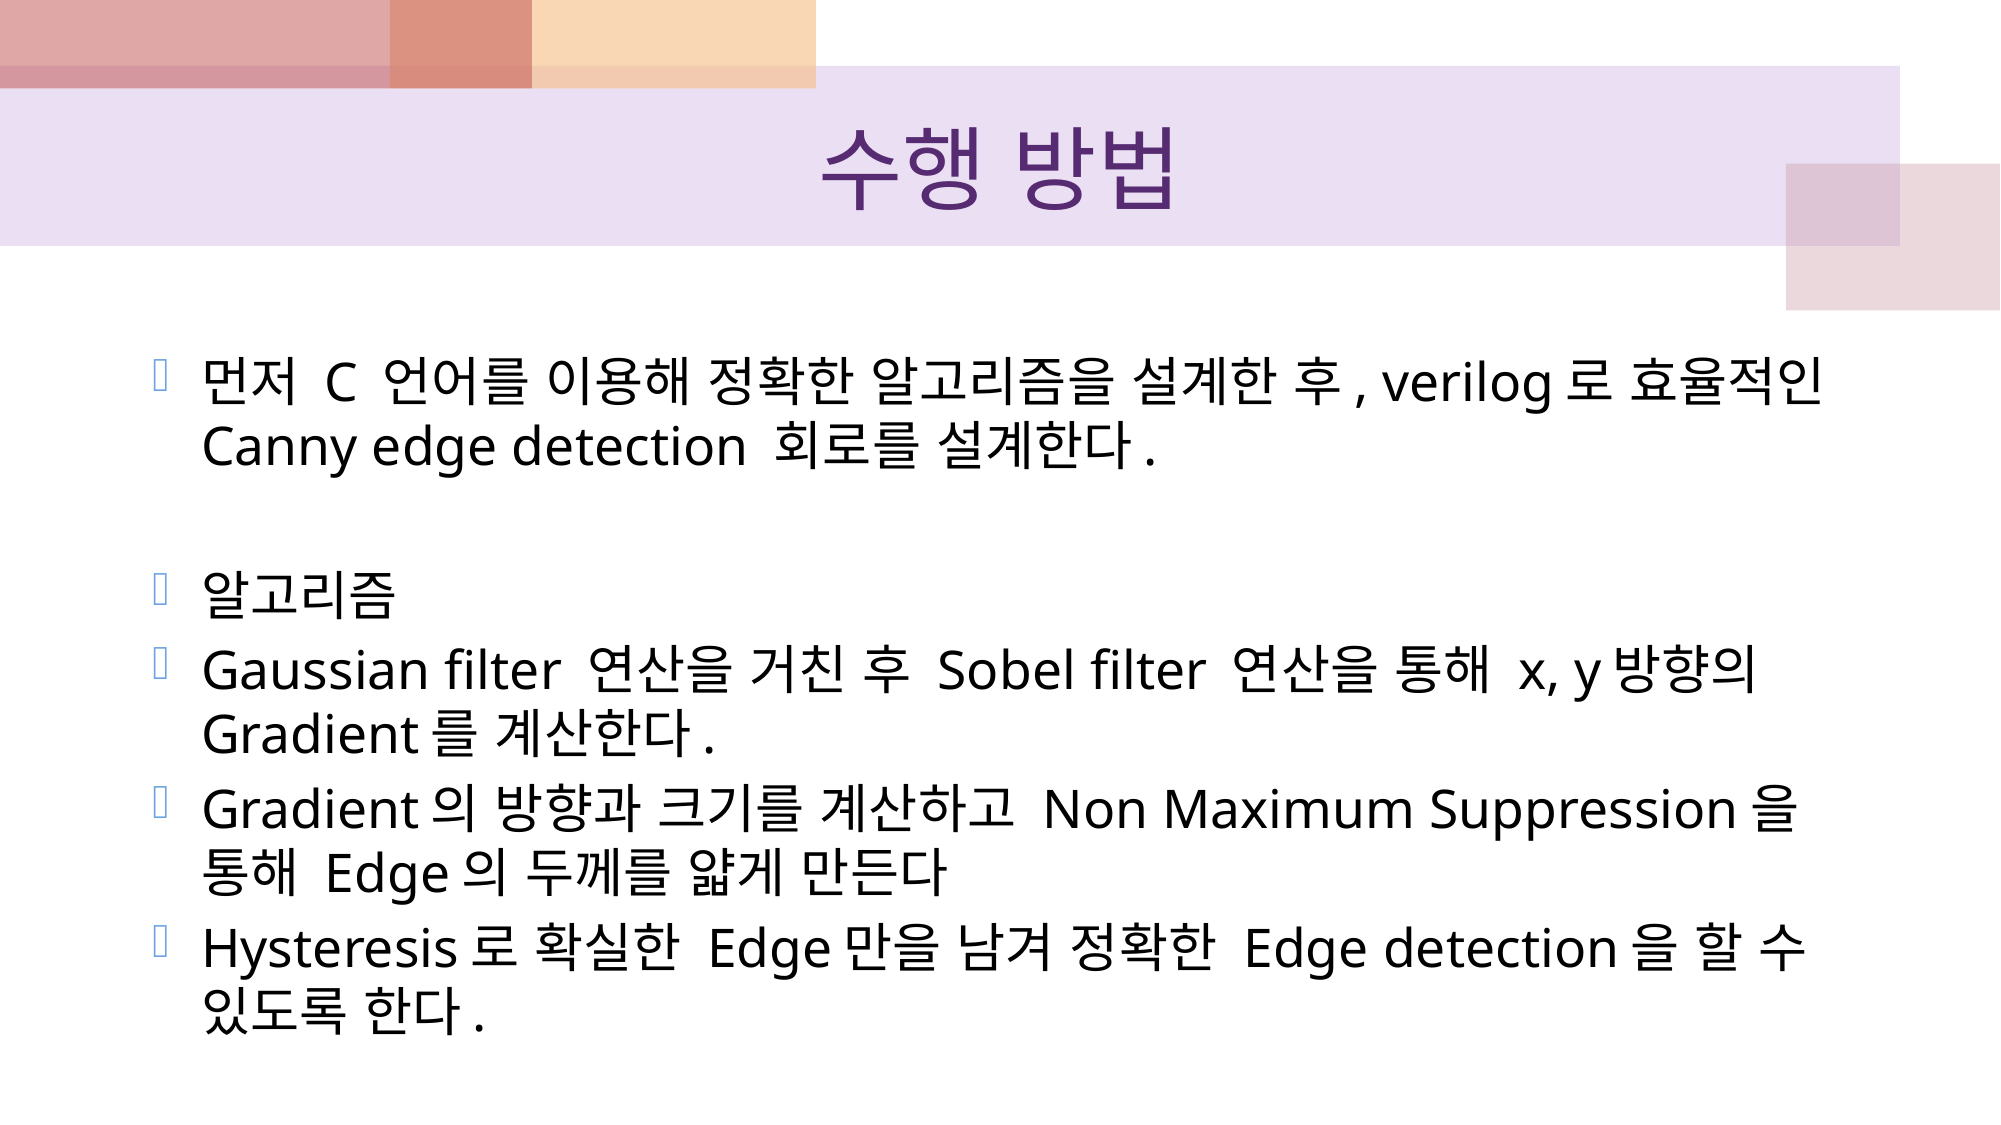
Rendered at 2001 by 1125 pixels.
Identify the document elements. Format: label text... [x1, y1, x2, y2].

list 먼저 C 언어를 이용해 정확한 알고리즘을 설계한 후, verilog로 효율적인 Canny edge detection 회로를 설계한다. 알고리즘 Gaussian filter 연산을 거친 후 Sobel filter 연산을 통해 x, y방향의 Gradient를 계산한다. Gradient의 방향과 크기를 계산하고 Non Maximum Suppression을 통해 Edge의 두께를 얇게 만든다 Hysteresis로 확실한 Edge만을 남겨 정확한 Edge detection을 할 수 있도록 한다. [137, 340, 1863, 1052]
title 수행 방법 [99, 88, 1900, 246]
